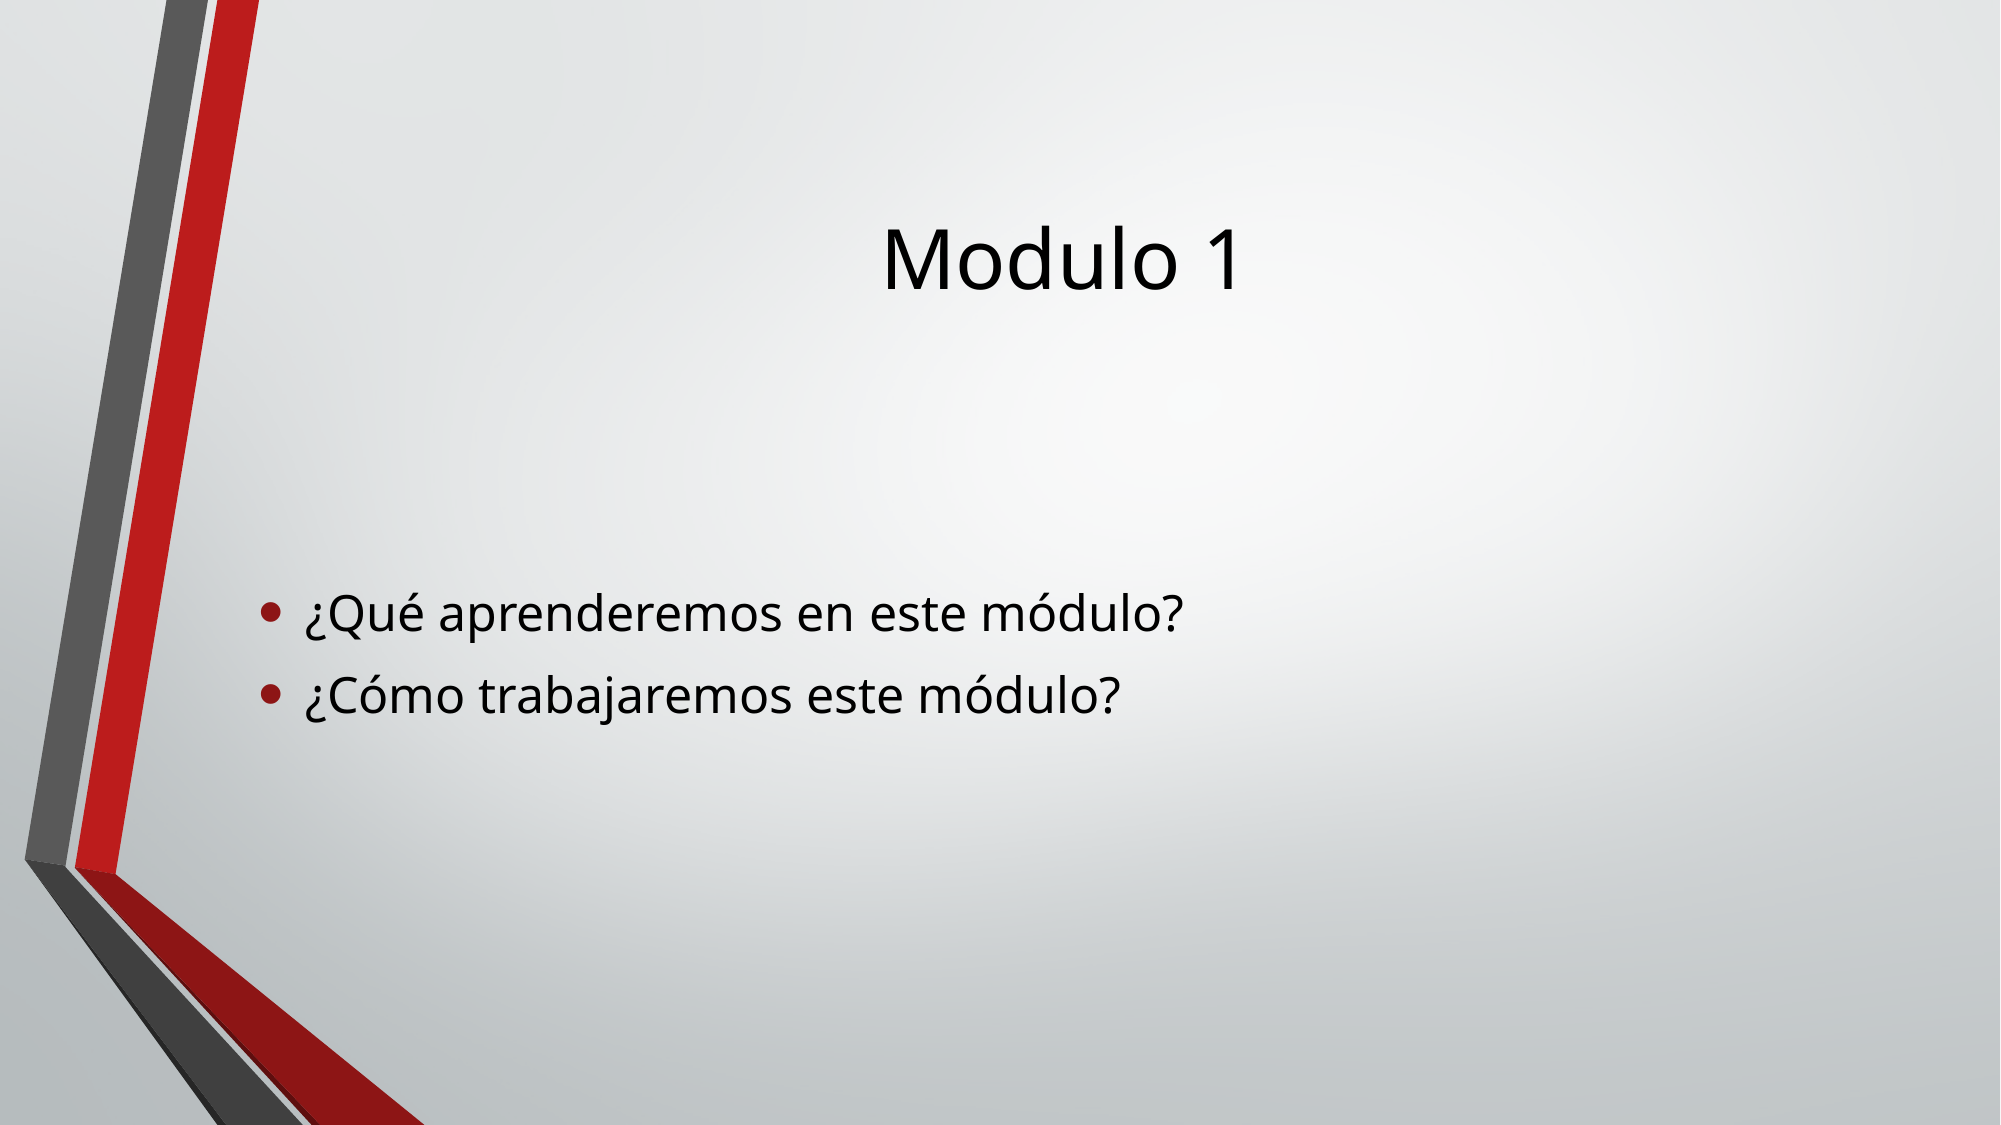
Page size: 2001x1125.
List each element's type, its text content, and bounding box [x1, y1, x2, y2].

list ¿Qué aprenderemos en este módulo? ¿Cómo trabajaremos este módulo? [243, 437, 1887, 950]
title Modulo 1 [243, 112, 1887, 400]
